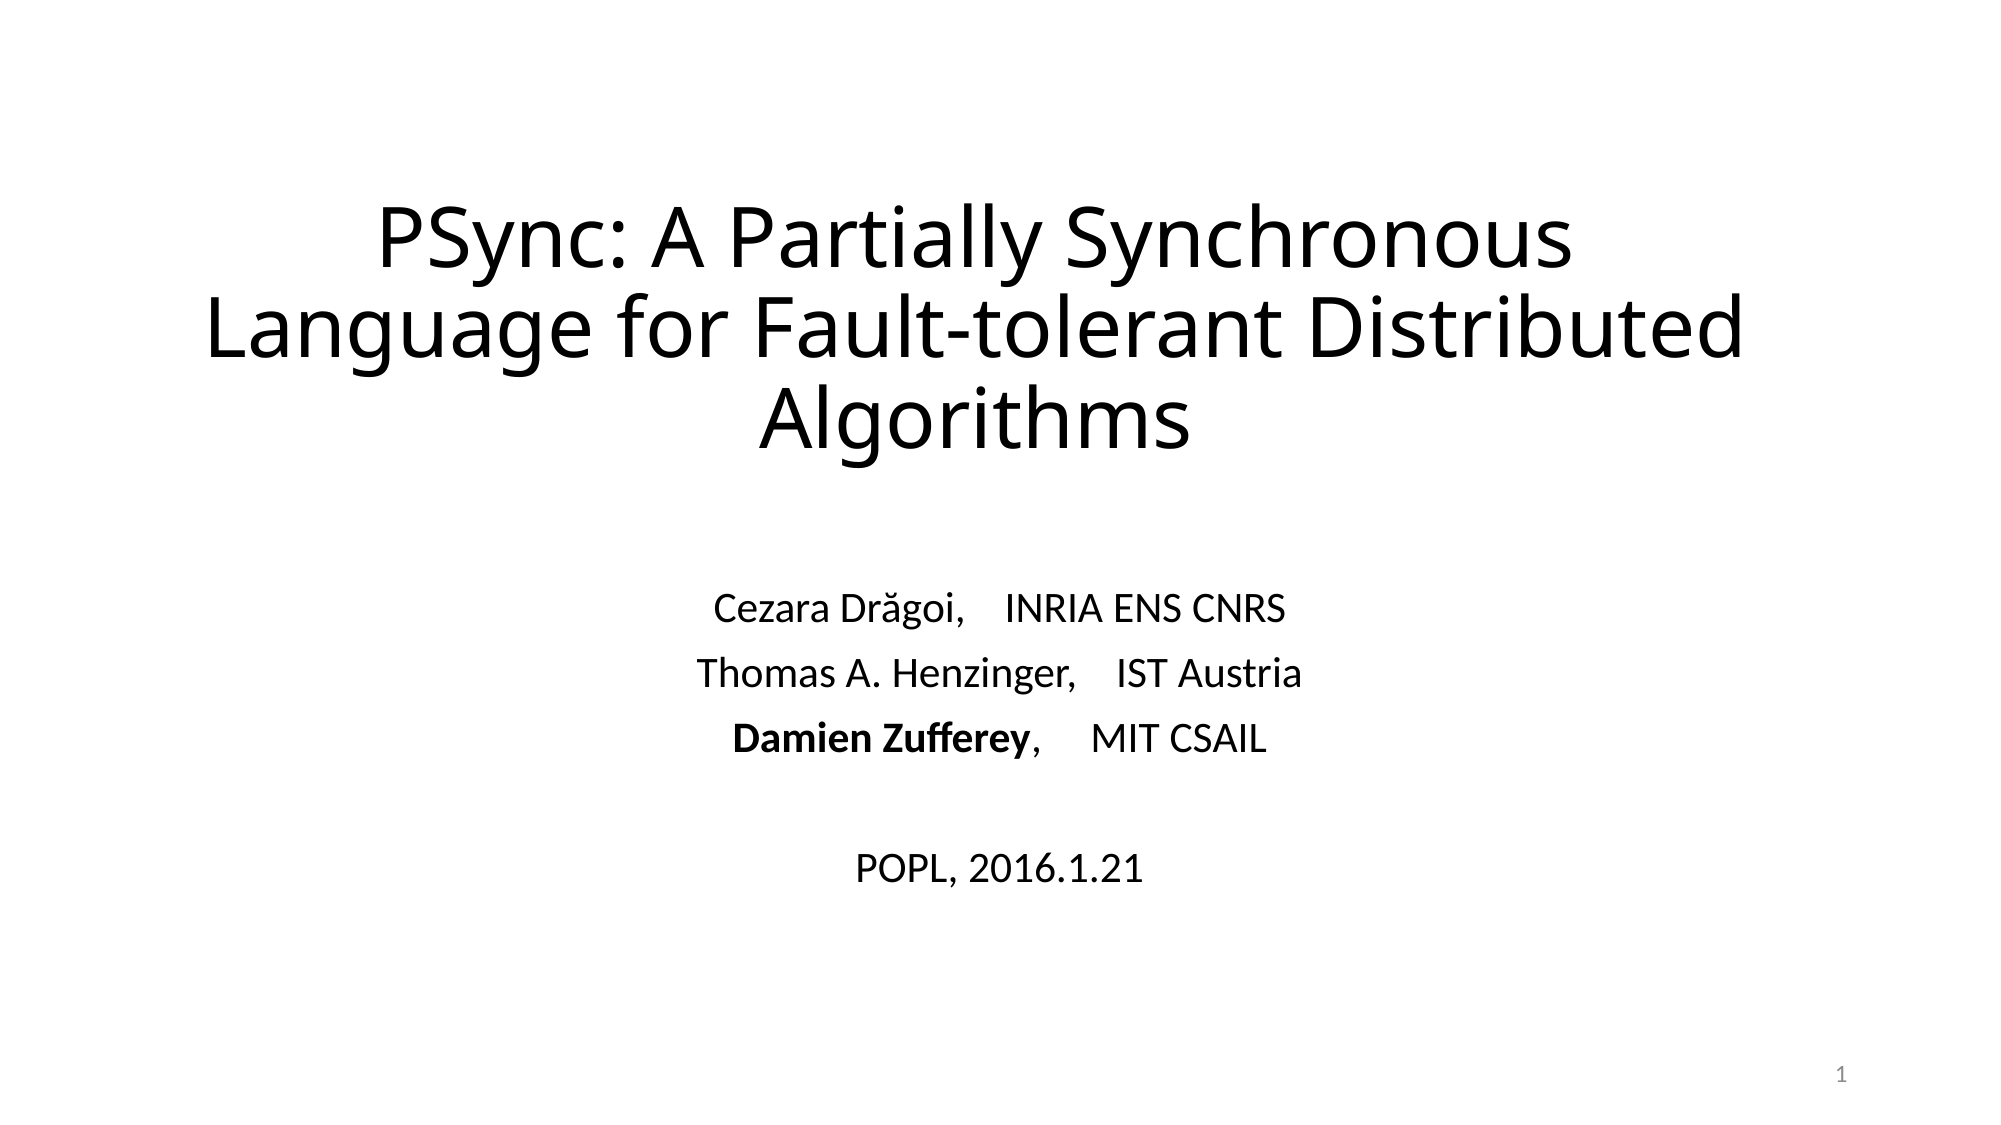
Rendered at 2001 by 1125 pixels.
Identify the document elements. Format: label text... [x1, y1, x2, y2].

subtitle Cezara Drăgoi, INRIA ENS CNRS Thomas A. Henzinger, IST Austria Damien Zufferey, MIT CSAIL POPL, 2016.1.21 [249, 577, 1750, 900]
title PSync: A Partially Synchronous Language for Fault-tolerant Distributed Algorithms [163, 184, 1789, 474]
slide_number 1 [1412, 1042, 1863, 1103]
